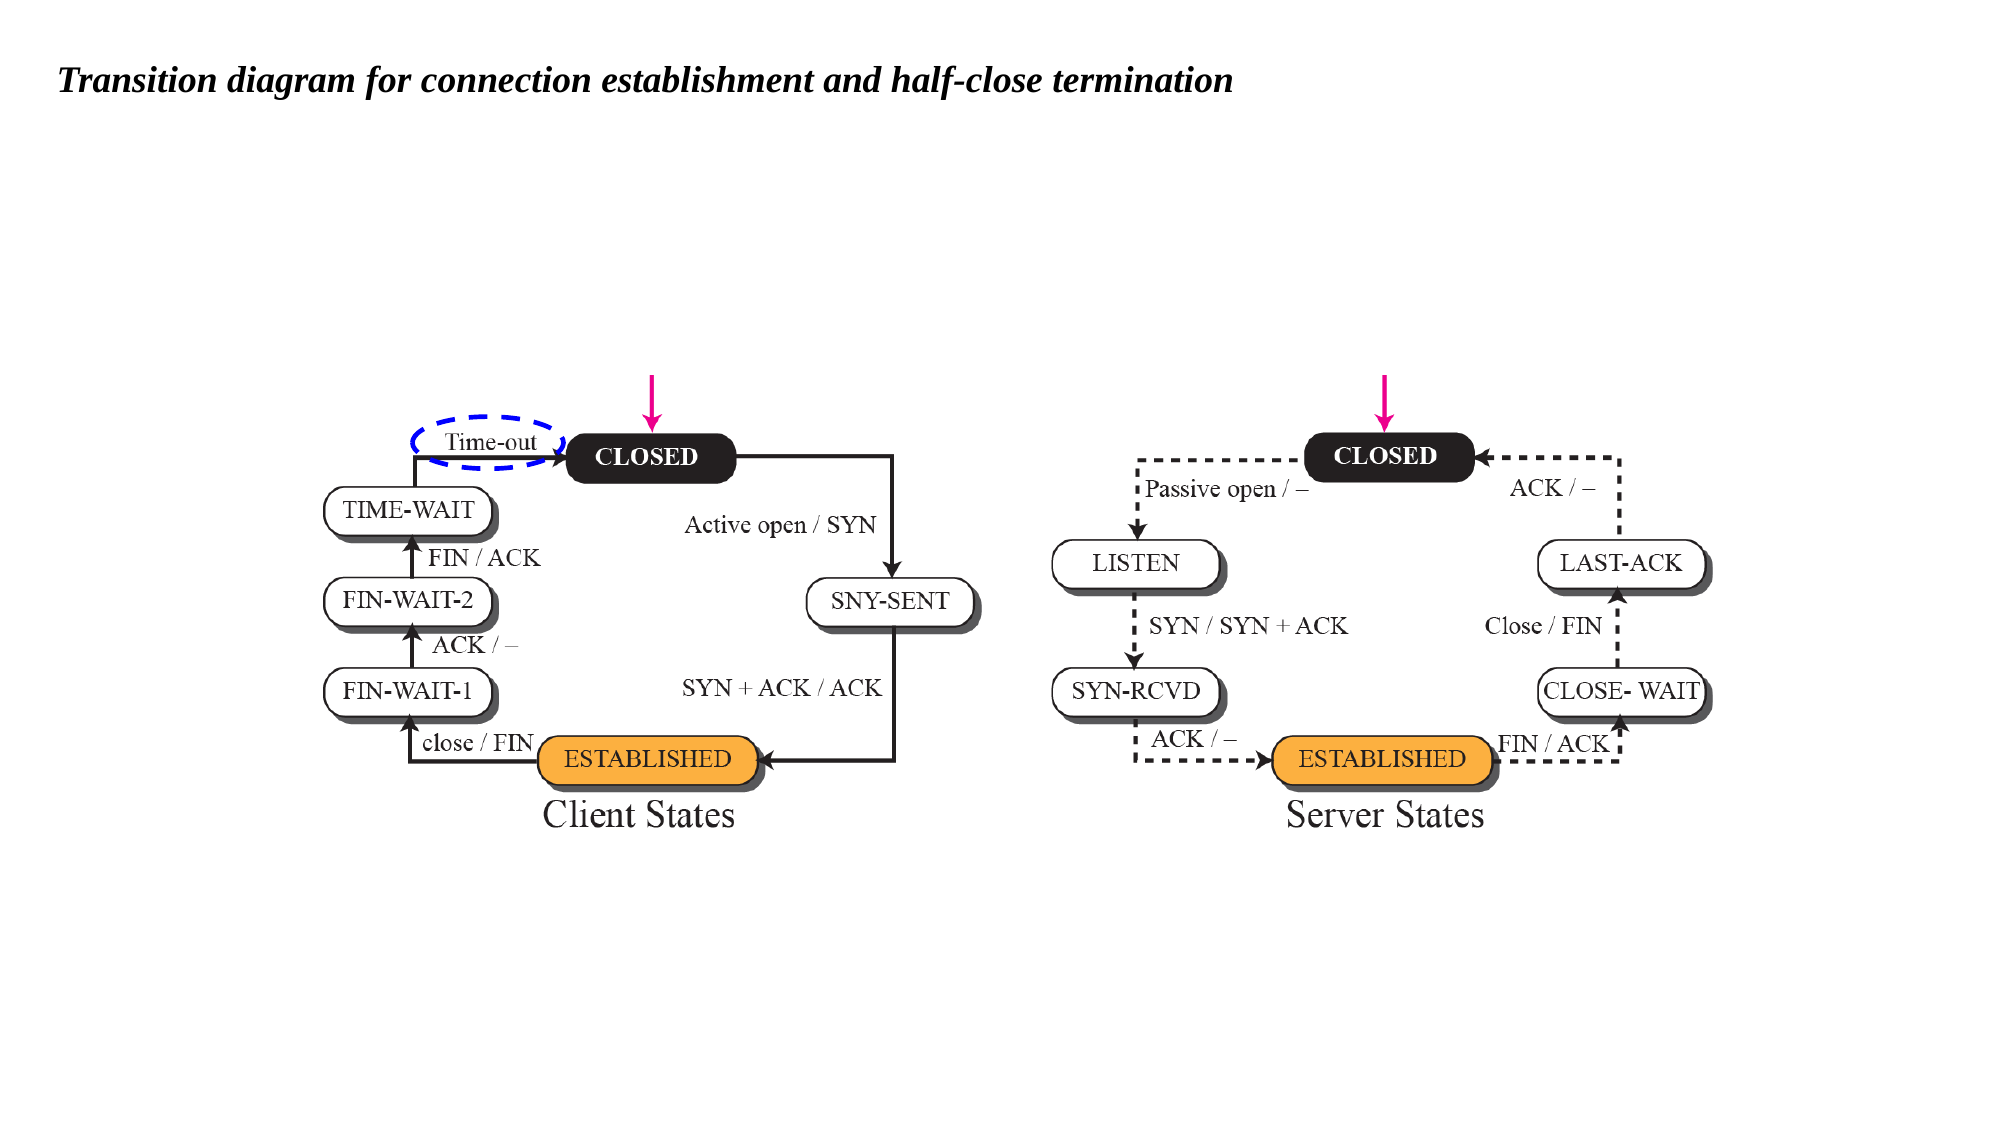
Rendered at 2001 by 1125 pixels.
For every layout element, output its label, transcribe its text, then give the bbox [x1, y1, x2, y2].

text_box Transition diagram for connection establishment and half-close termination [41, 47, 1305, 108]
picture [323, 375, 1713, 838]
